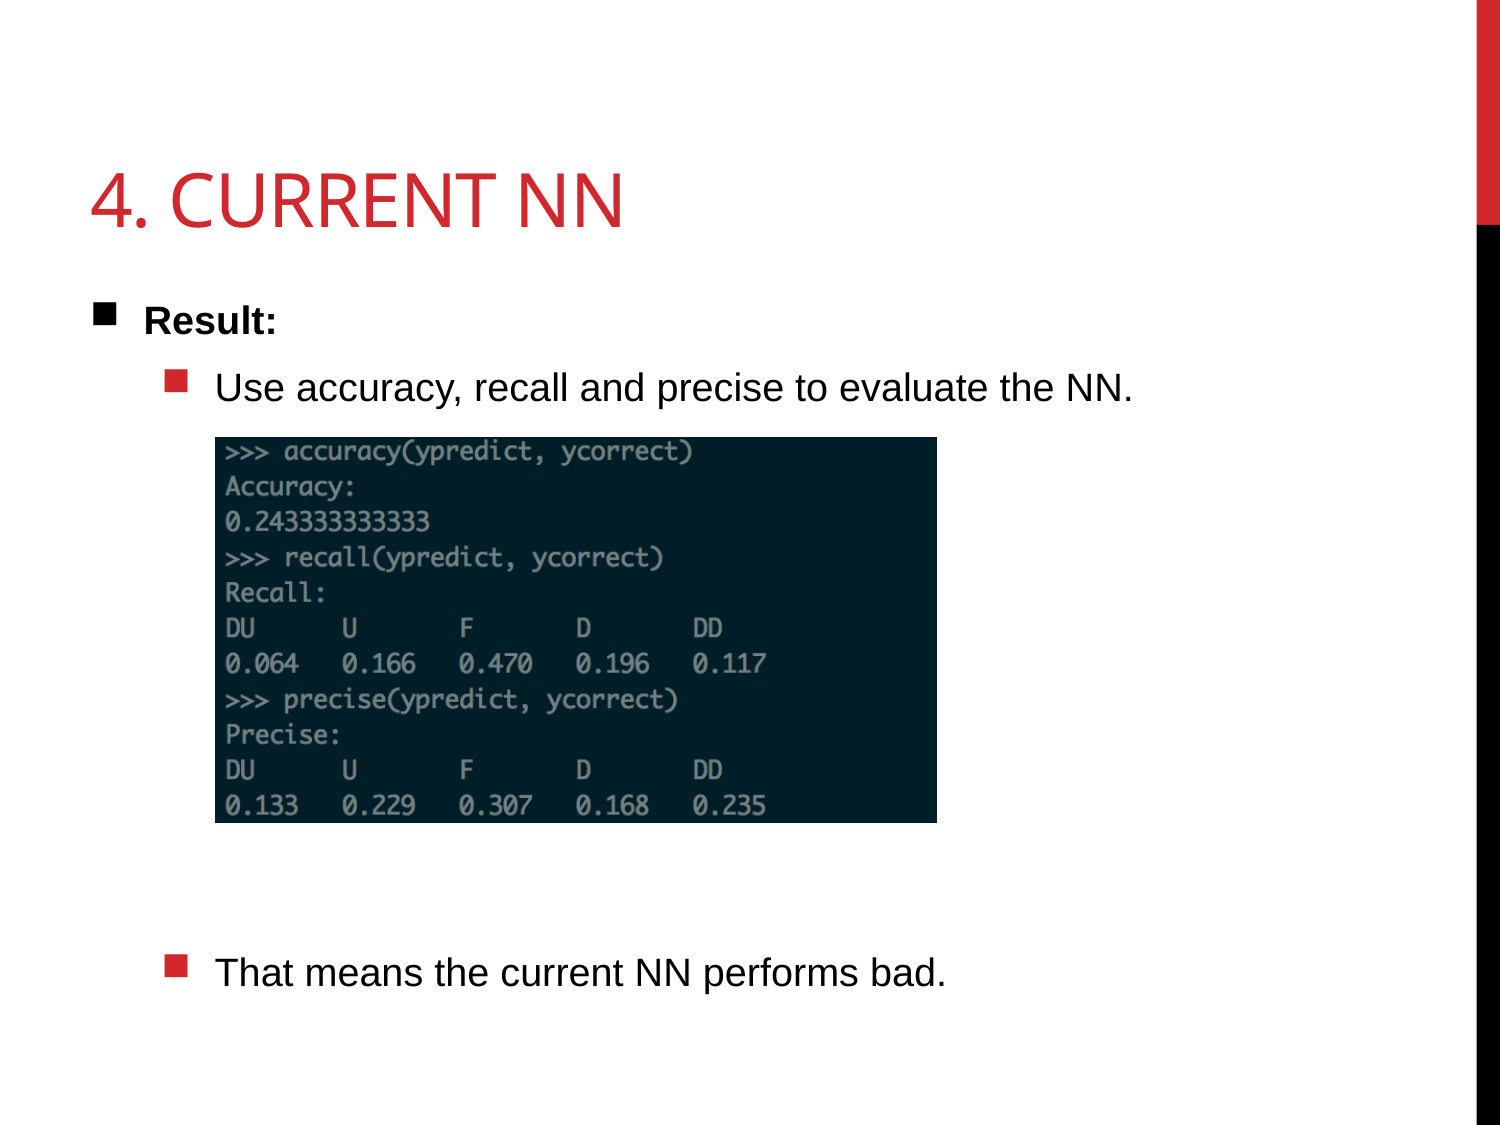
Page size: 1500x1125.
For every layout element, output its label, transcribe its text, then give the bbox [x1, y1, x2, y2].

title 4. Current NN [75, 25, 1025, 250]
picture [215, 436, 937, 824]
list Result: Use accuracy, recall and precise to evaluate the NN. That means the current NN performs bad. [75, 287, 1325, 1005]
